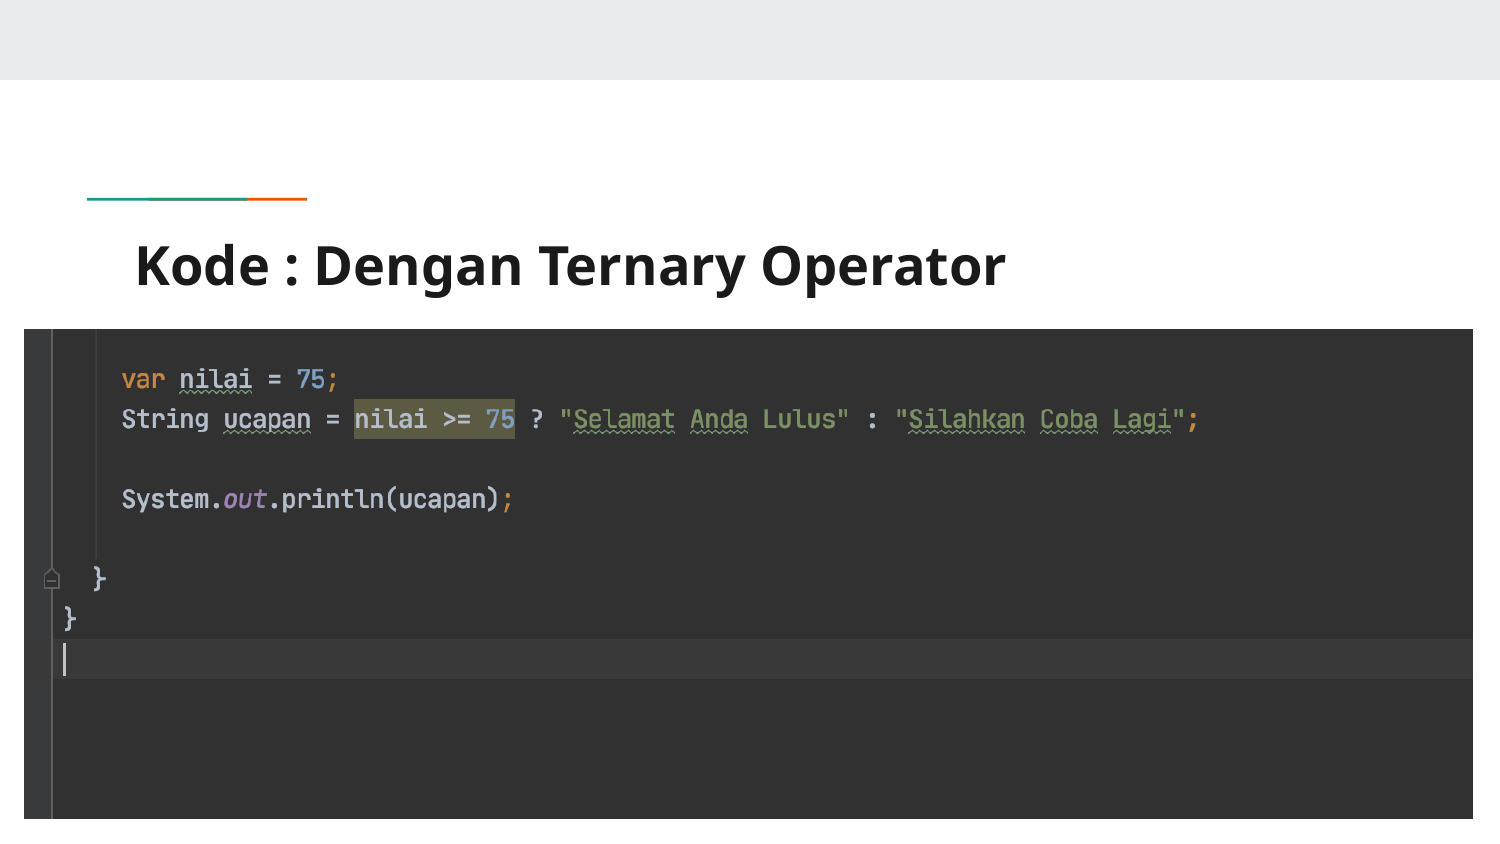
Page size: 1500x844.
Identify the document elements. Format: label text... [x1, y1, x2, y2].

picture [24, 328, 1473, 819]
title Kode : Dengan Ternary Operator [119, 216, 1381, 305]
